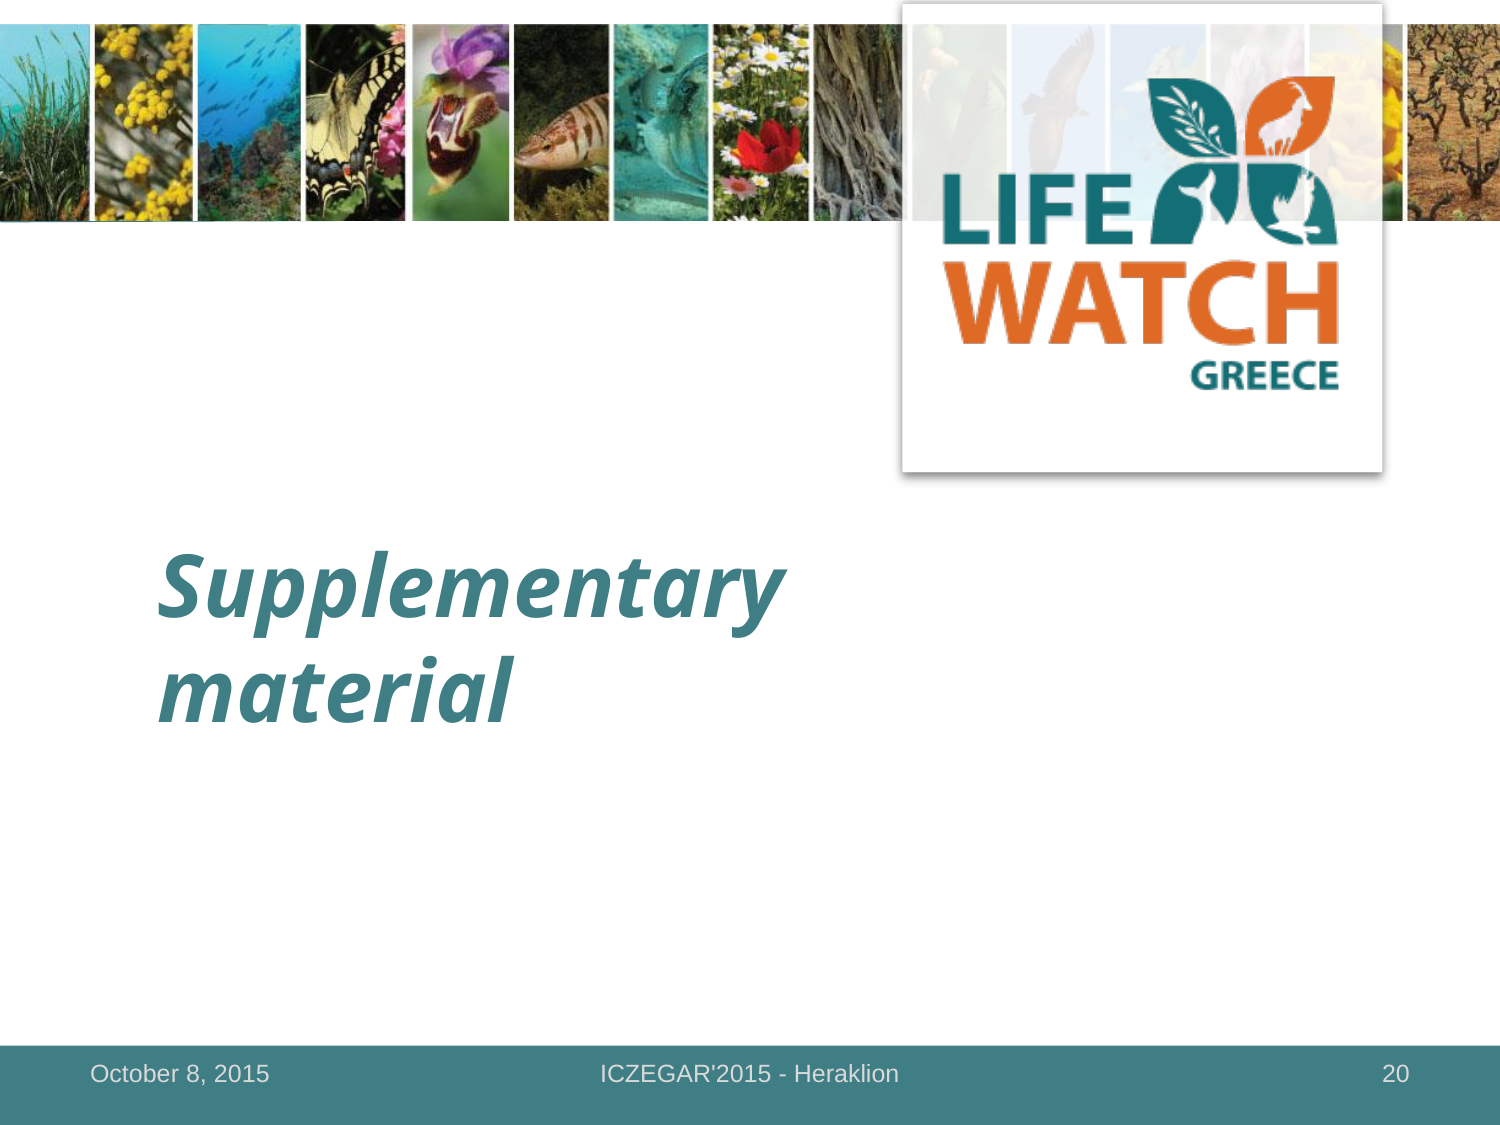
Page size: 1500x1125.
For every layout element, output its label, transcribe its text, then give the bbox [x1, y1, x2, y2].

picture [1393, 24, 1500, 222]
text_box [890, 0, 1393, 489]
list Supplementary material [142, 522, 822, 748]
footer ICZEGAR'2015 - Heraklion [512, 1042, 988, 1103]
picture [0, 0, 890, 254]
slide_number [75, 1042, 425, 1103]
slide_number 20 [1074, 1042, 1425, 1103]
